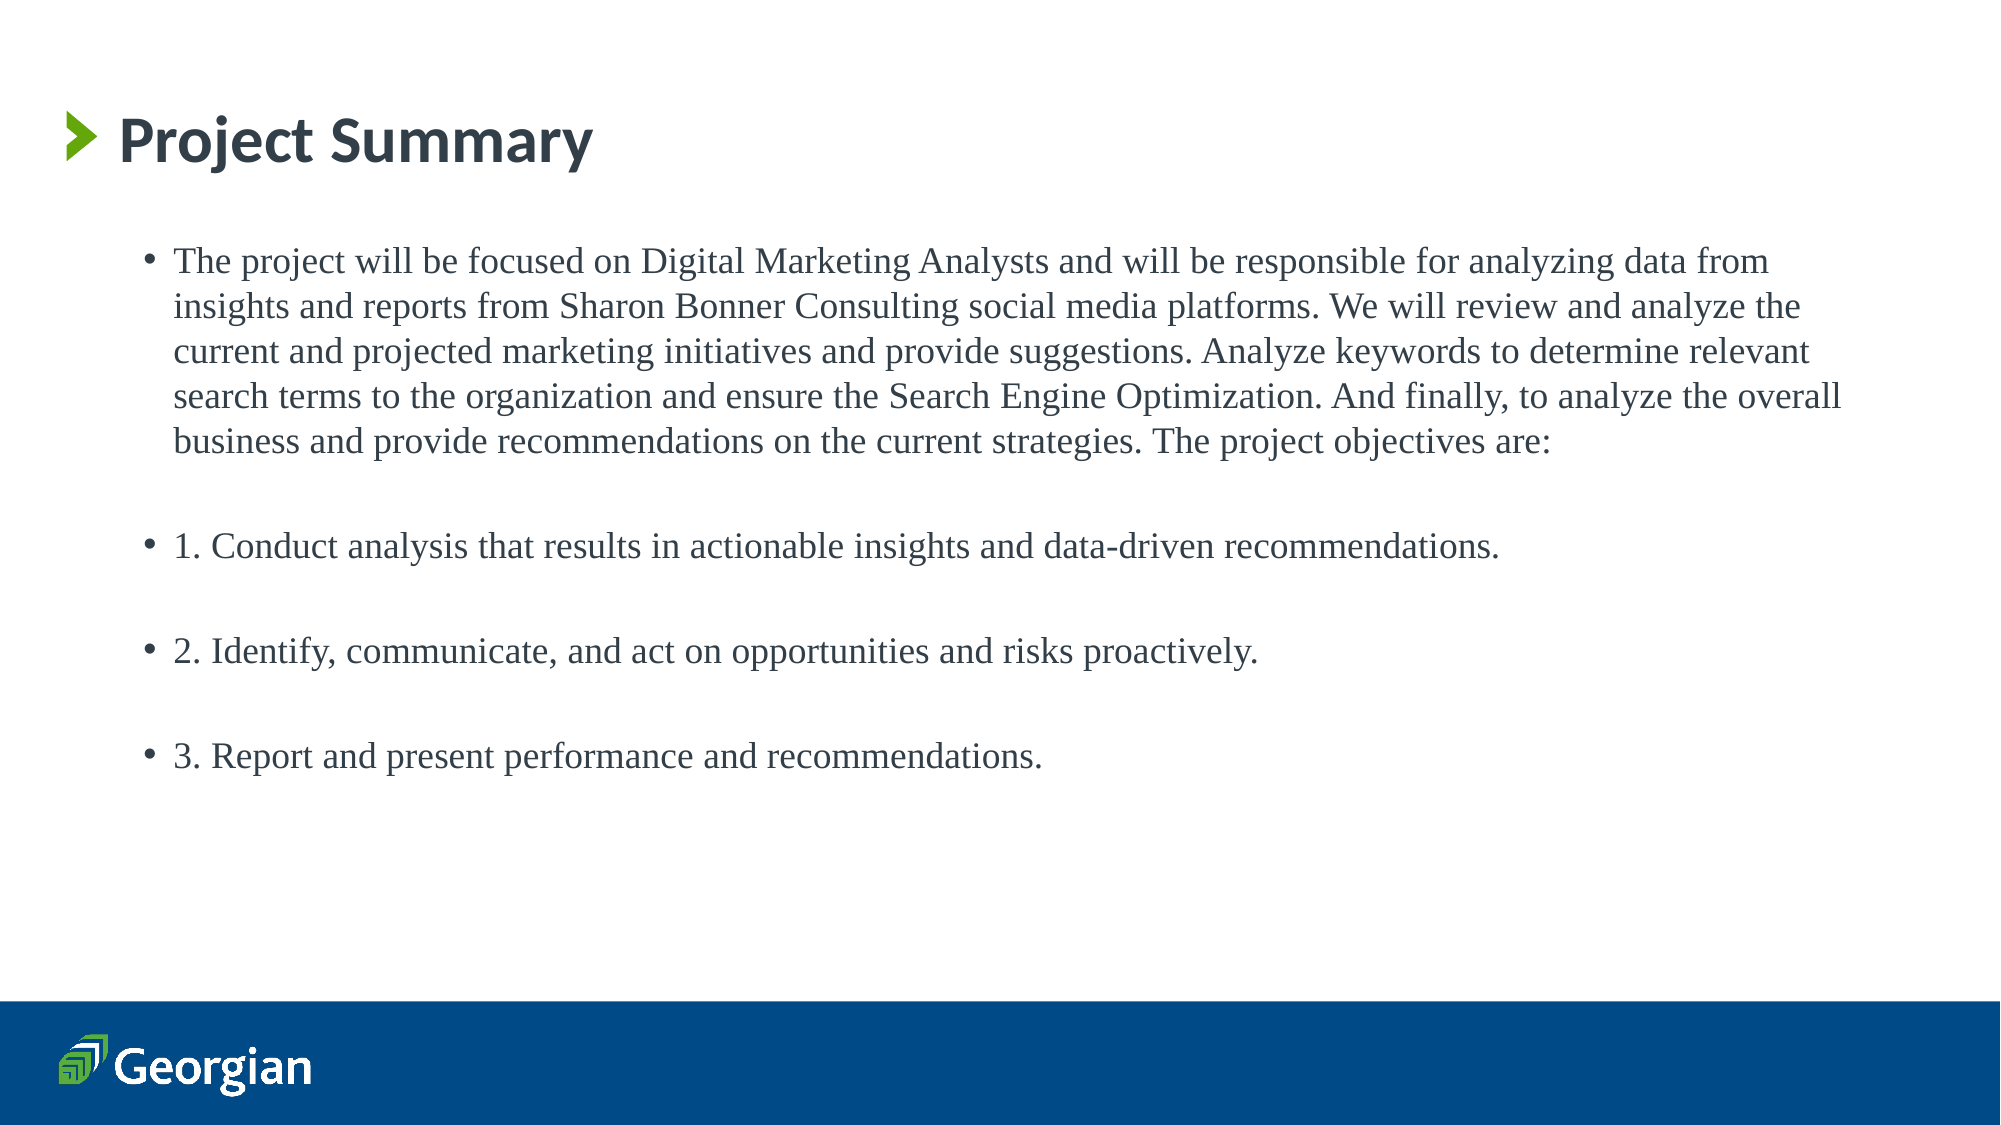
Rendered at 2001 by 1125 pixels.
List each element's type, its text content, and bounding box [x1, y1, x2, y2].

list The project will be focused on Digital Marketing Analysts and will be responsible for analyzing data from insights and reports from Sharon Bonner Consulting social media platforms. We will review and analyze the current and projected marketing initiatives and provide suggestions. Analyze keywords to determine relevant search terms to the organization and ensure the Search Engine Optimization. And finally, to analyze the overall business and provide recommendations on the current strategies. The project objectives are: 1. Conduct analysis that results in actionable insights and data-driven recommendations. 2. Identify, communicate, and act on opportunities and risks proactively. 3. Report and present performance and recommendations. [143, 236, 1866, 977]
picture [33, 1017, 336, 1122]
title Project Summary [66, 95, 1866, 220]
